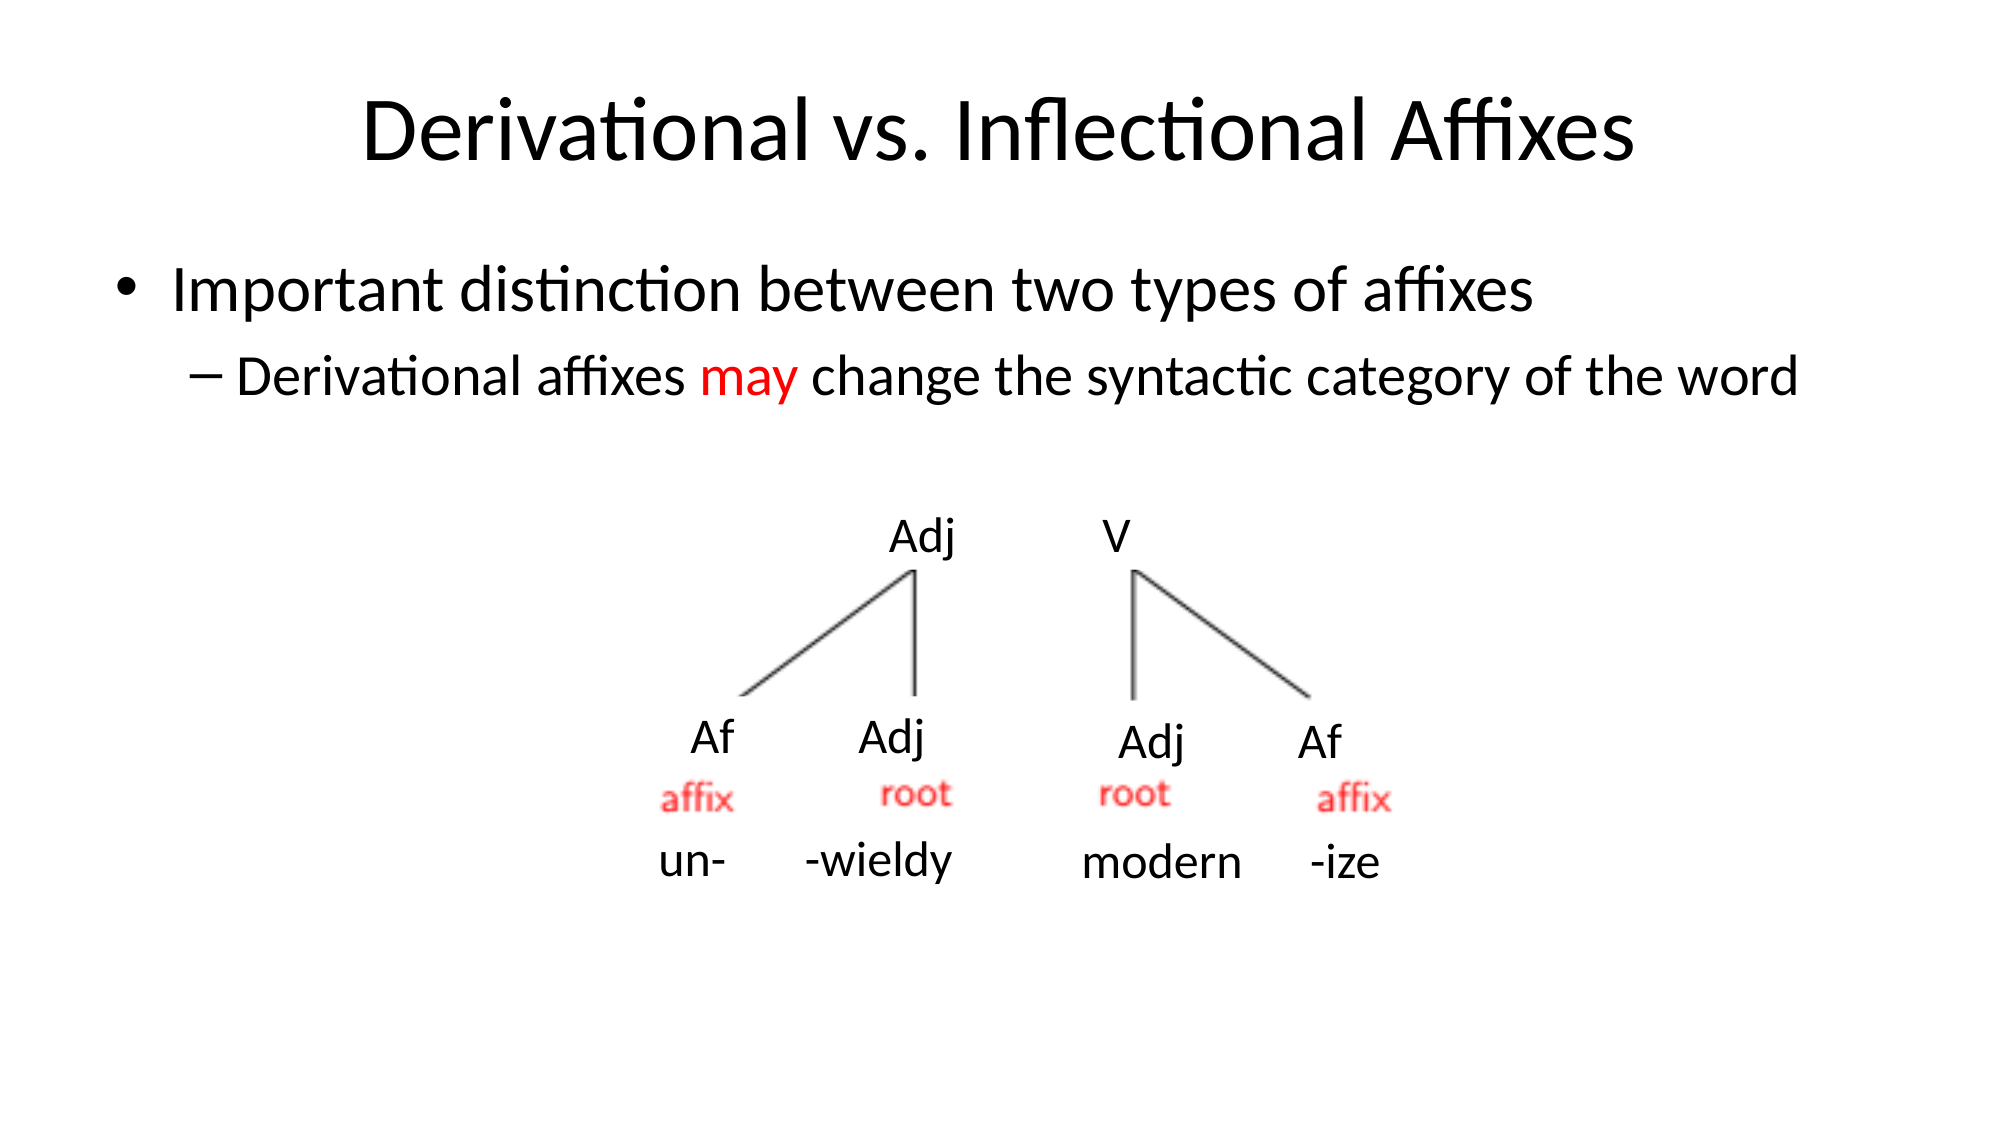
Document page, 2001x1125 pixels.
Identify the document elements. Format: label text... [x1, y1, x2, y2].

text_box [607, 494, 1444, 897]
list Important distinction between two types of affixes Derivational affixes may change the syntactic category of the word [99, 237, 1900, 1005]
title Derivational vs. Inflectional Affixes [99, 45, 1900, 204]
